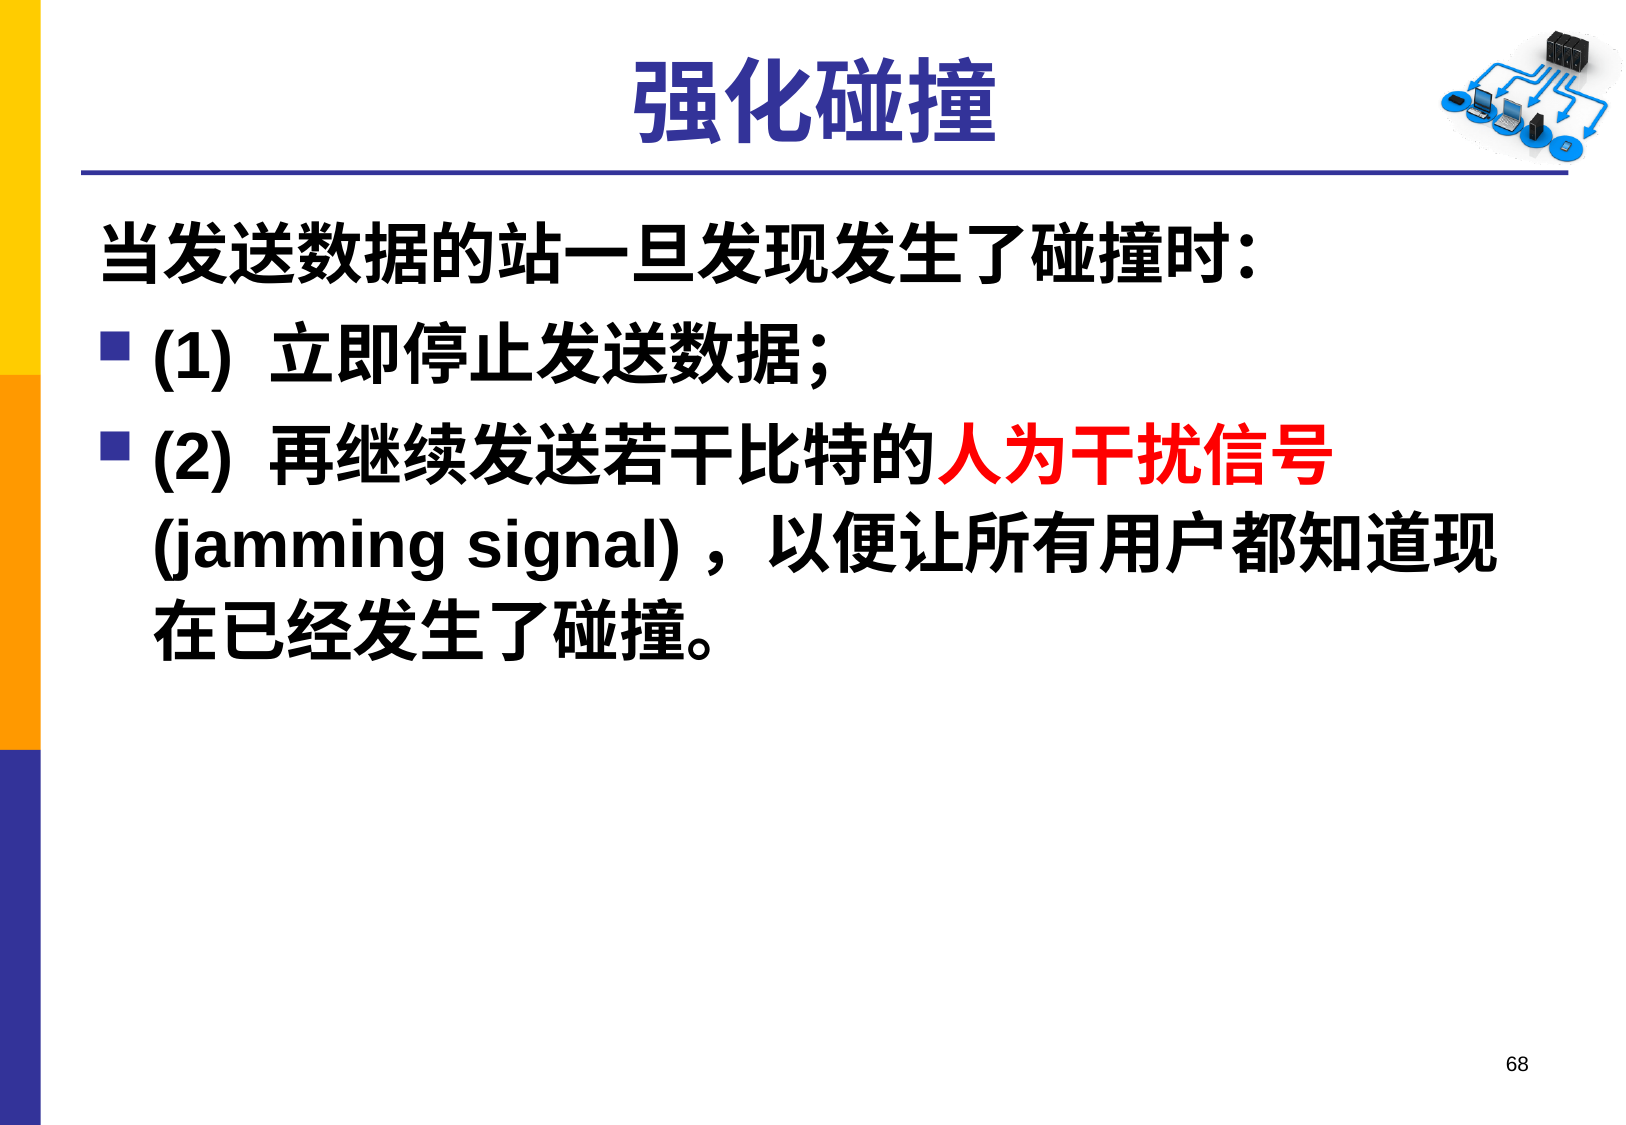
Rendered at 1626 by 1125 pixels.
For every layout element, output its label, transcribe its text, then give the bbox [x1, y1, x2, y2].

slide_number 68 [1164, 1042, 1544, 1118]
title 强化碰撞 [81, 30, 1569, 161]
list 当发送数据的站一旦发现发生了碰撞时： (1) 立即停止发送数据； (2) 再继续发送若干比特的人为干扰信号 (jamming signal)，以便让所有用户都知道现在已经发生了碰撞。 [81, 196, 1569, 1006]
picture [1438, 30, 1624, 165]
